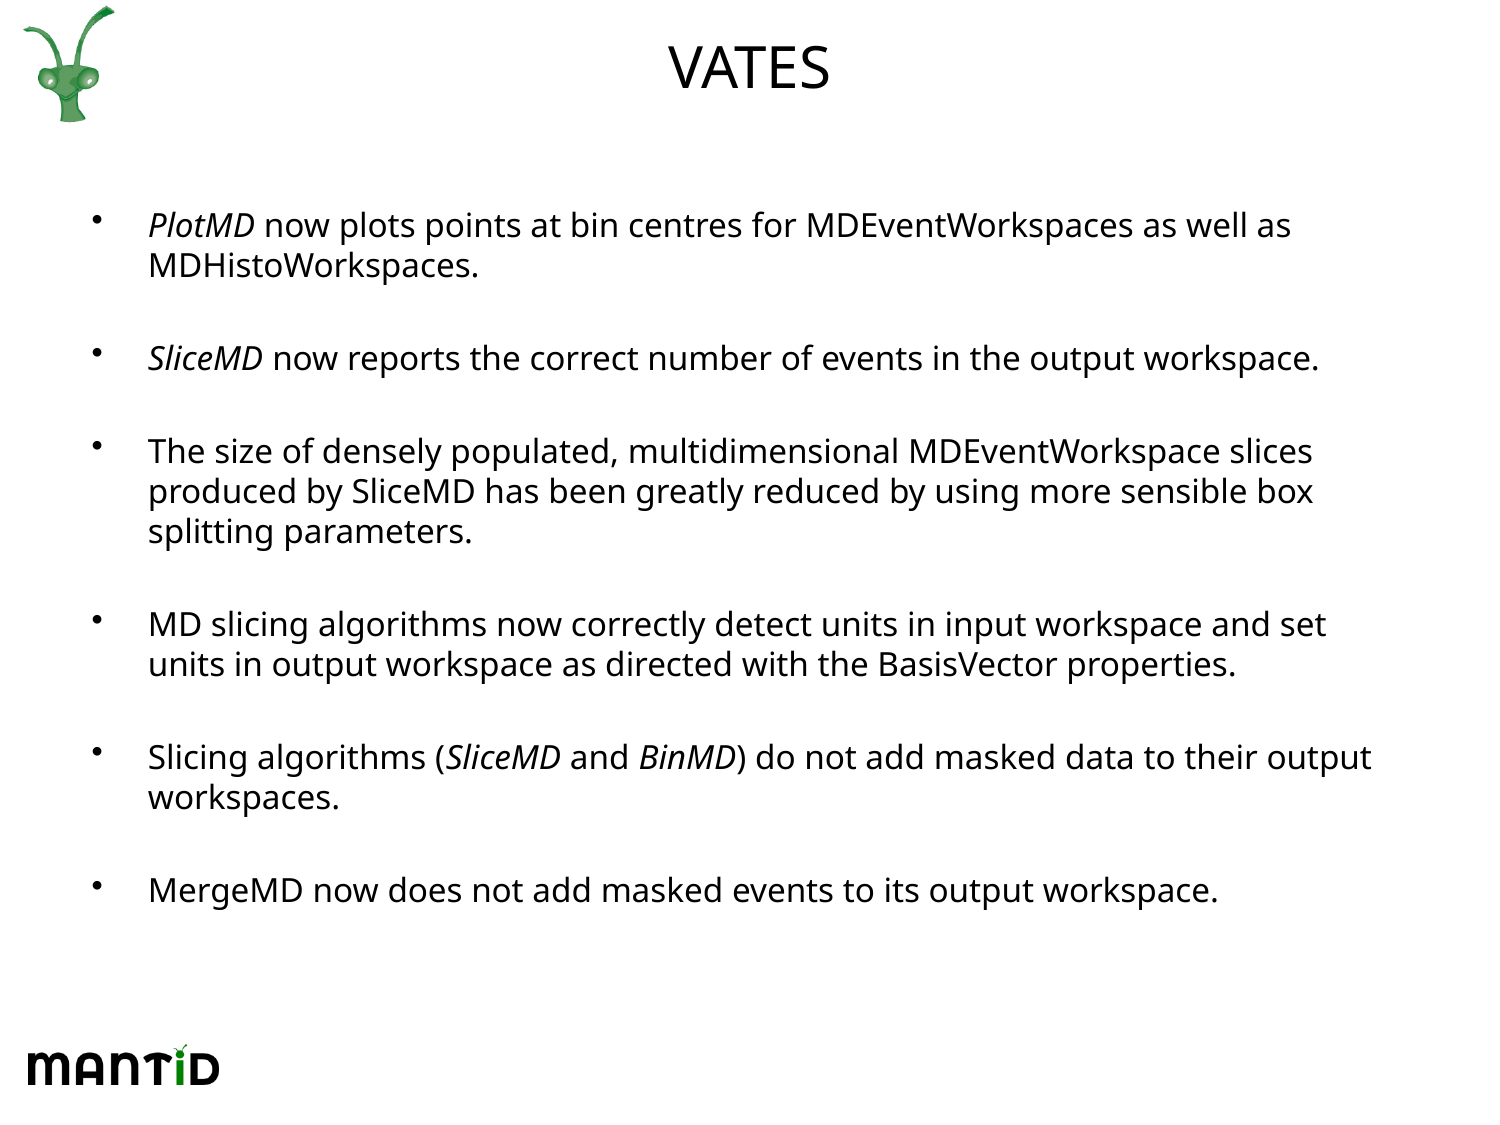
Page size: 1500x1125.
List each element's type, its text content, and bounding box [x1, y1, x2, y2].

list PlotMD now plots points at bin centres for MDEventWorkspaces as well as MDHistoWorkspaces. SliceMD now reports the correct number of events in the output workspace. The size of densely populated, multidimensional MDEventWorkspace slices produced by SliceMD has been greatly reduced by using more sensible box splitting parameters. MD slicing algorithms now correctly detect units in input workspace and set units in output workspace as directed with the BasisVector properties. Slicing algorithms (SliceMD and BinMD) do not add masked data to their output workspaces. MergeMD now does not add masked events to its output workspace. [76, 196, 1427, 917]
picture [28, 1044, 219, 1085]
picture [0, 0, 75, 127]
title VATES [75, 0, 1425, 160]
